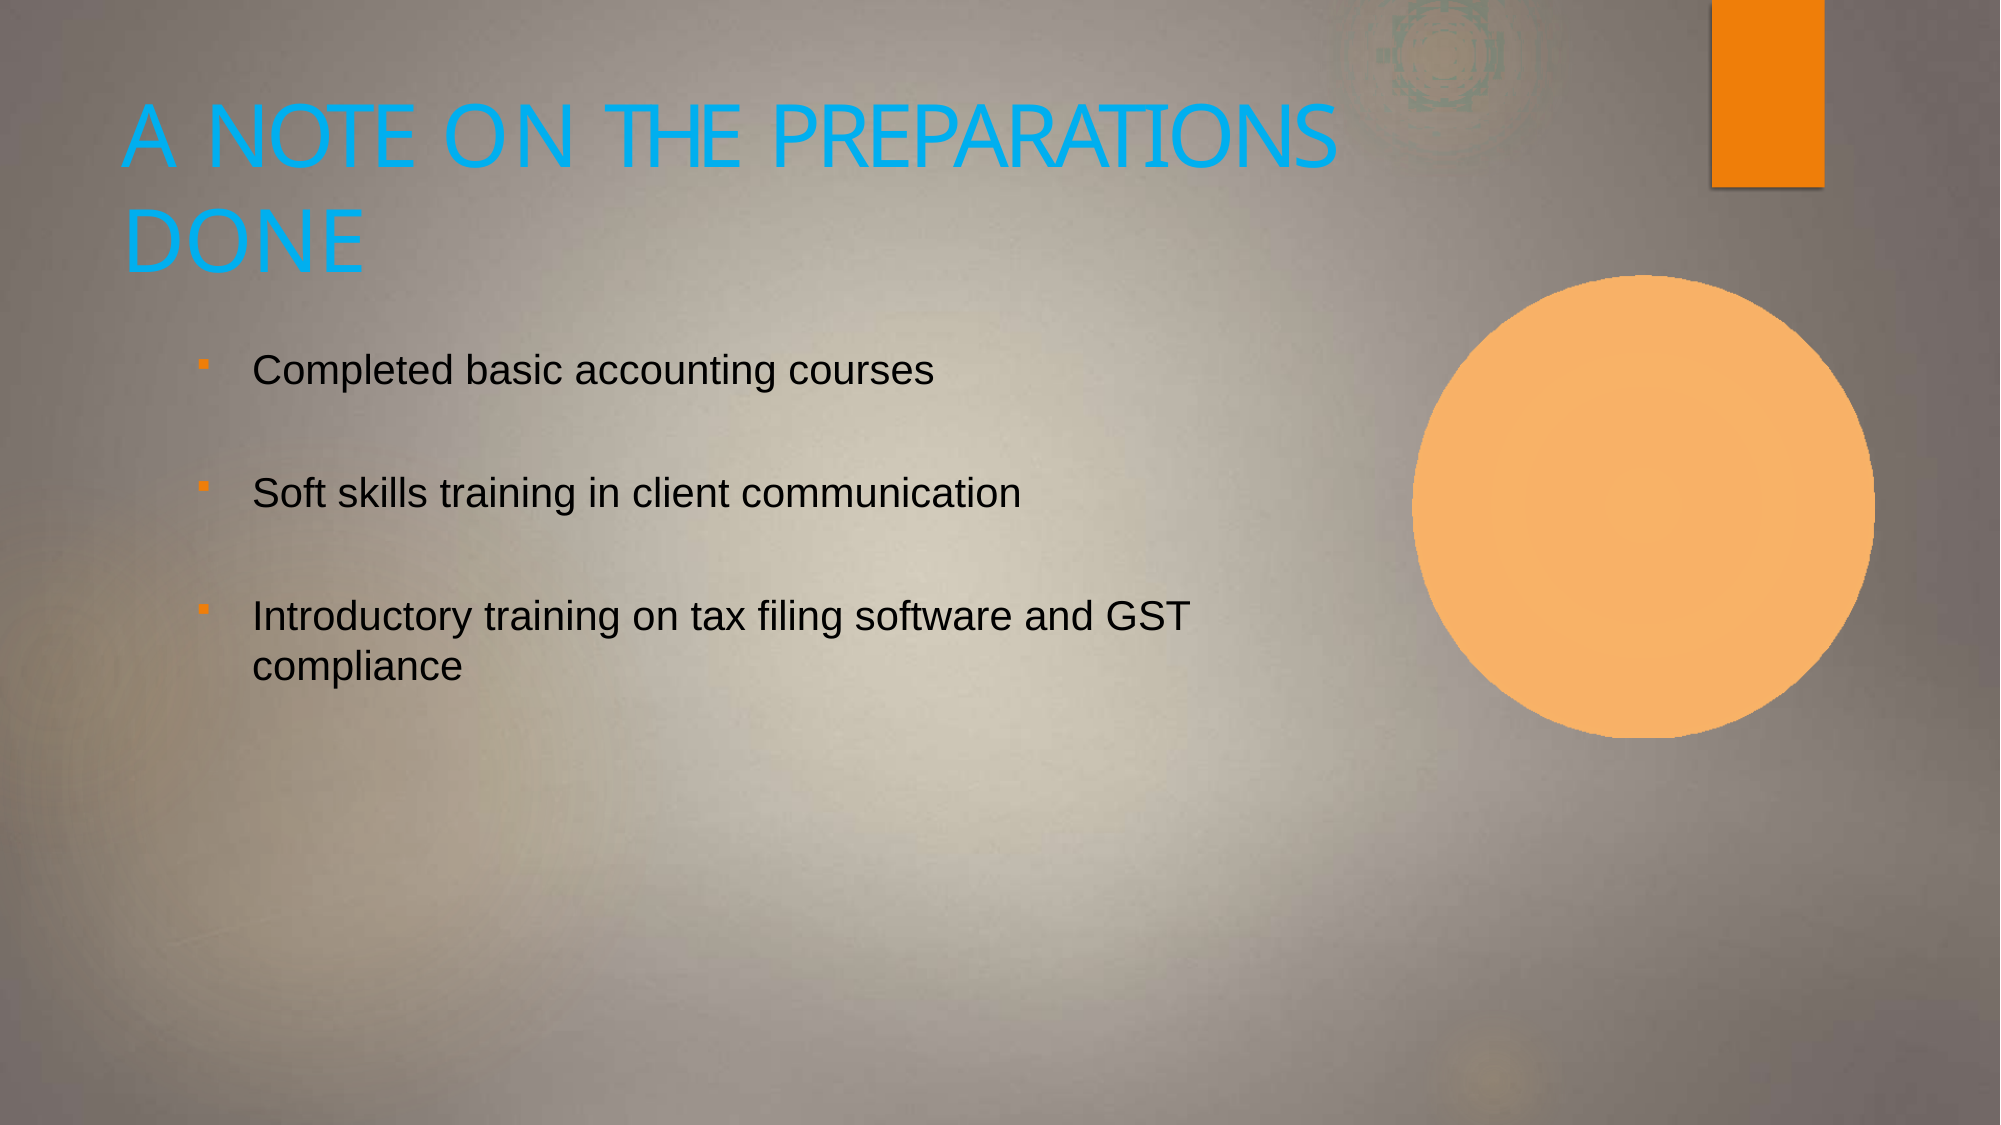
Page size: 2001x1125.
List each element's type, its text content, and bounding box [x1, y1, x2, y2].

text_box Completed basic accounting courses Soft skills training in client communication Introductory training on tax filing software and GST compliance [193, 320, 1352, 689]
picture [0, 0, 2000, 1125]
title A NOTE ON THE PREPARATIONS DONE [118, 77, 1512, 290]
